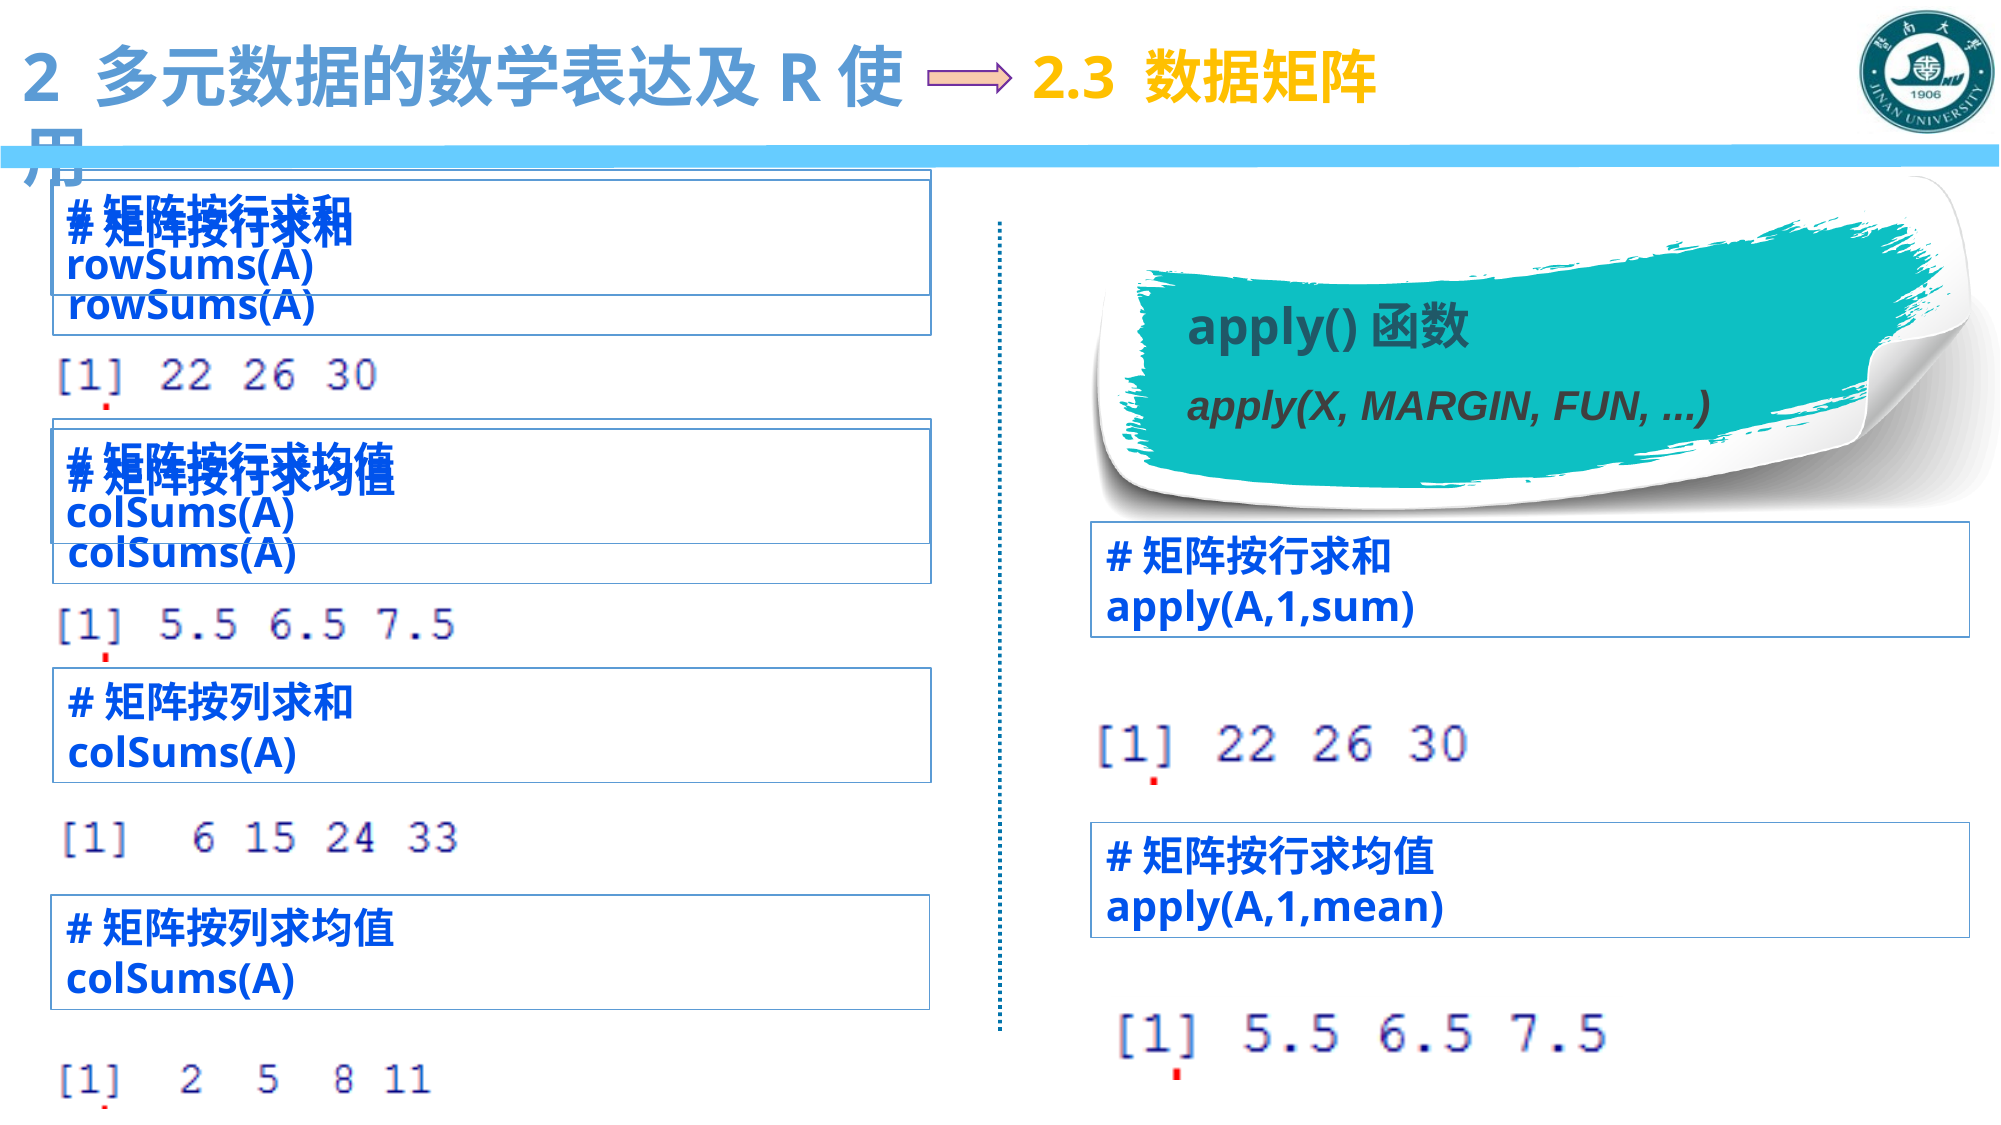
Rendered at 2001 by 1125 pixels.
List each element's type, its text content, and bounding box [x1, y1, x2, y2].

text_box #矩阵按行求和 apply(A,1,sum) [1091, 523, 1970, 637]
picture [52, 343, 391, 410]
text_box #矩阵按列求和 colSums(A) [52, 667, 932, 783]
picture [1091, 707, 1484, 785]
text_box #矩阵按行求和 rowSums(A) [52, 170, 932, 335]
picture [52, 812, 482, 872]
text_box 2 多元数据的数学表达及R使用 [7, 27, 976, 203]
text_box #矩阵按行求和 rowSums(A) [51, 180, 930, 295]
picture [1111, 995, 1623, 1080]
picture [52, 593, 468, 662]
text_box 2.3 数据矩阵 [1017, 32, 1857, 118]
text_box [927, 61, 1013, 95]
picture [1857, 6, 1995, 134]
text_box #矩阵按行求均值 apply(A,1,mean) [1091, 822, 1970, 938]
text_box #矩阵按行求均值 colSums(A) [51, 428, 930, 544]
text_box #矩阵按列求均值 colSums(A) [51, 894, 930, 1010]
text_box #矩阵按行求均值 colSums(A) [52, 418, 932, 584]
picture [52, 1050, 439, 1109]
picture [1091, 176, 2000, 523]
